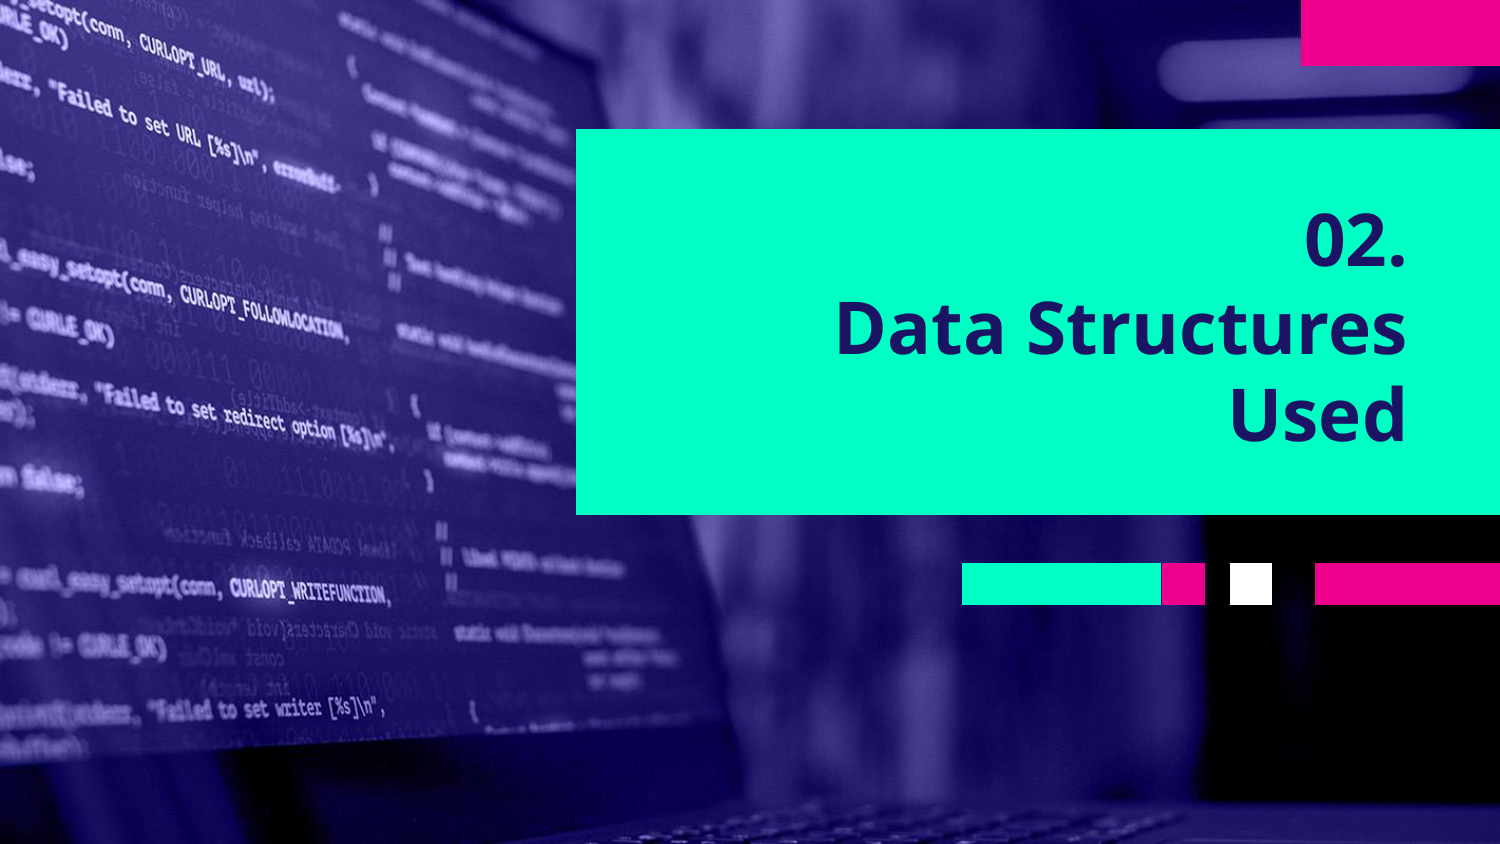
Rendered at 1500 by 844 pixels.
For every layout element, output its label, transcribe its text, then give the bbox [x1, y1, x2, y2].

title 02. Data Structures Used [617, 166, 1424, 485]
picture [0, 0, 1500, 844]
